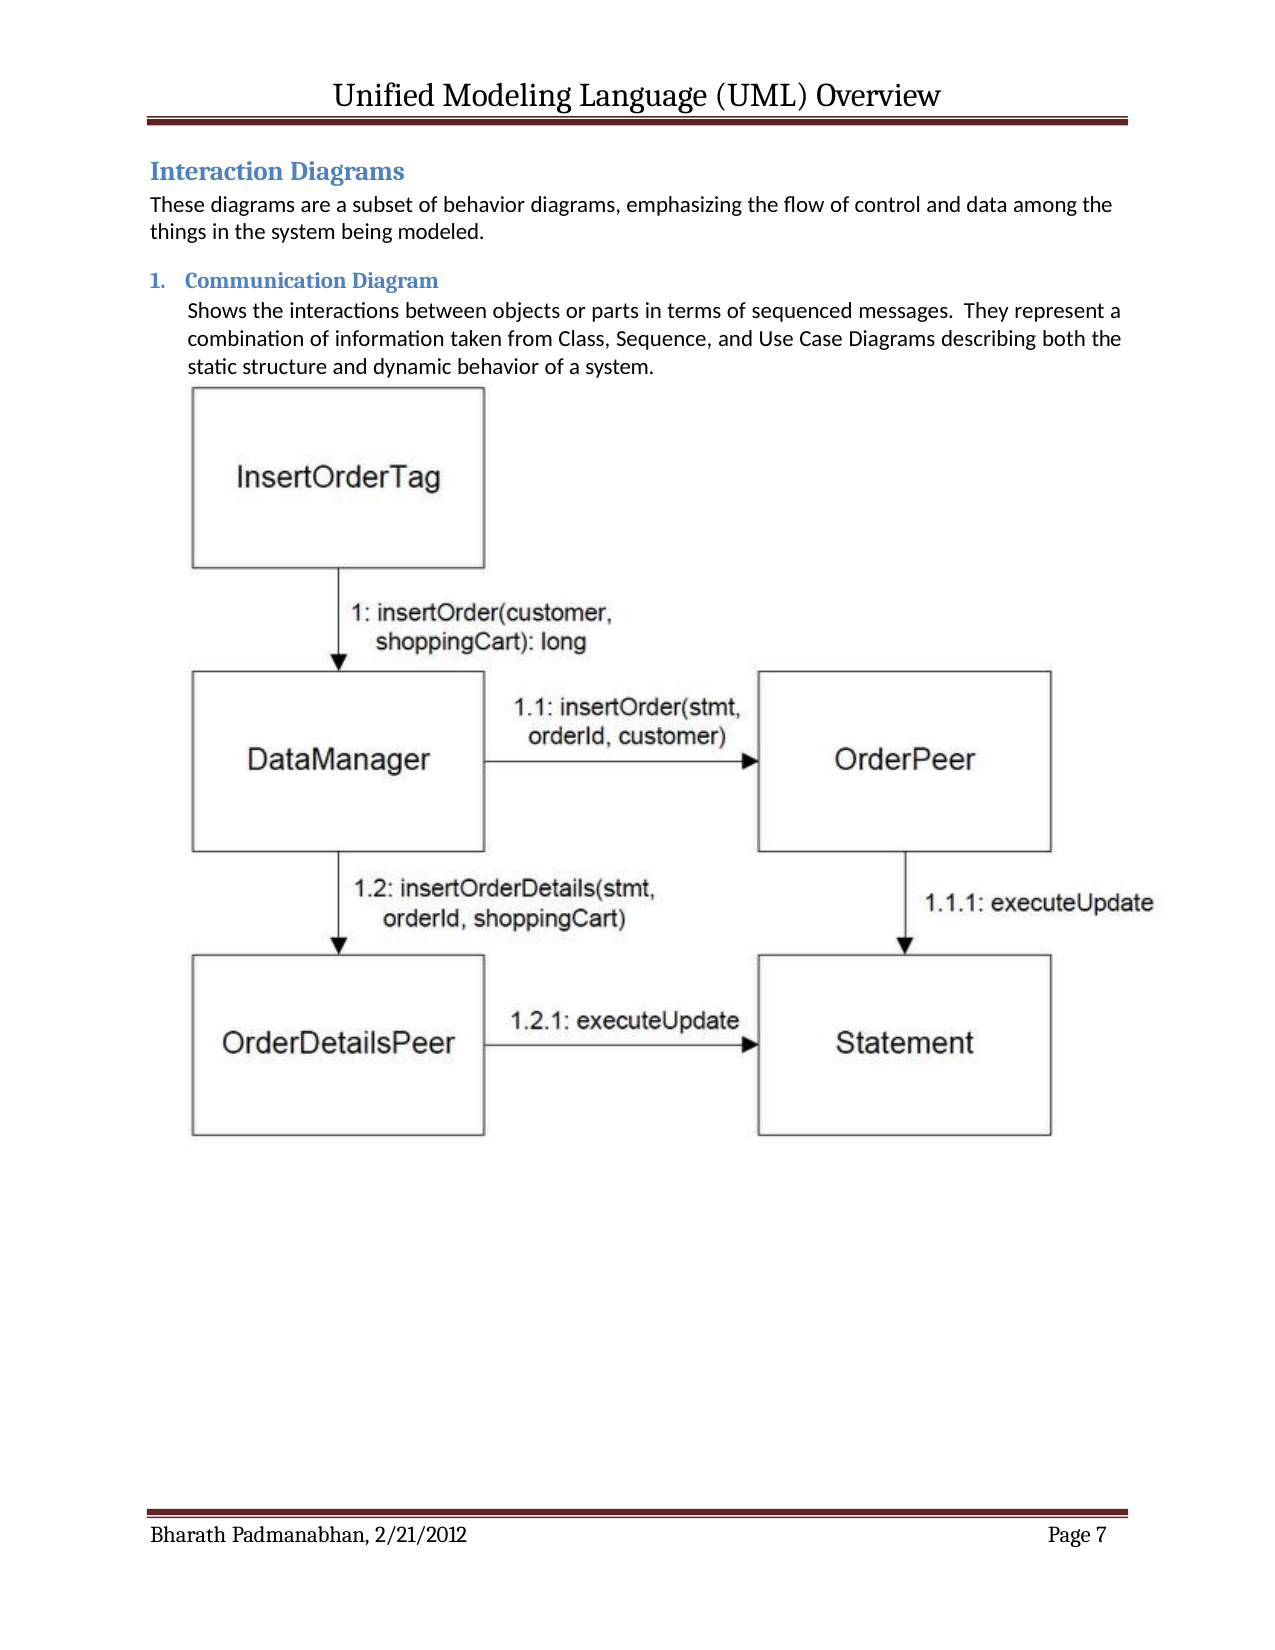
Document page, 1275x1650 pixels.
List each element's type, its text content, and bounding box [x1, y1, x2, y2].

text_box Unified Modeling Language (UML) Overview Interaction Diagrams These diagrams are a subset of behavior diagrams, emphasizing the flow of control and data among the things in the system being modeled. 1. Communication Diagram Shows the interactions between objects or parts in terms of sequenced messages. They represent a combination of information taken from Class, Sequence, and Use Case Diagrams describing both the static structure and dynamic behavior of a system. [147, 71, 1122, 379]
slide_number Page 7 [1045, 1518, 1134, 1650]
footer Bharath Padmanabhan, 2/21/2012 [147, 1518, 498, 1650]
text_box [146, 1508, 1129, 1519]
picture [187, 381, 1163, 1147]
